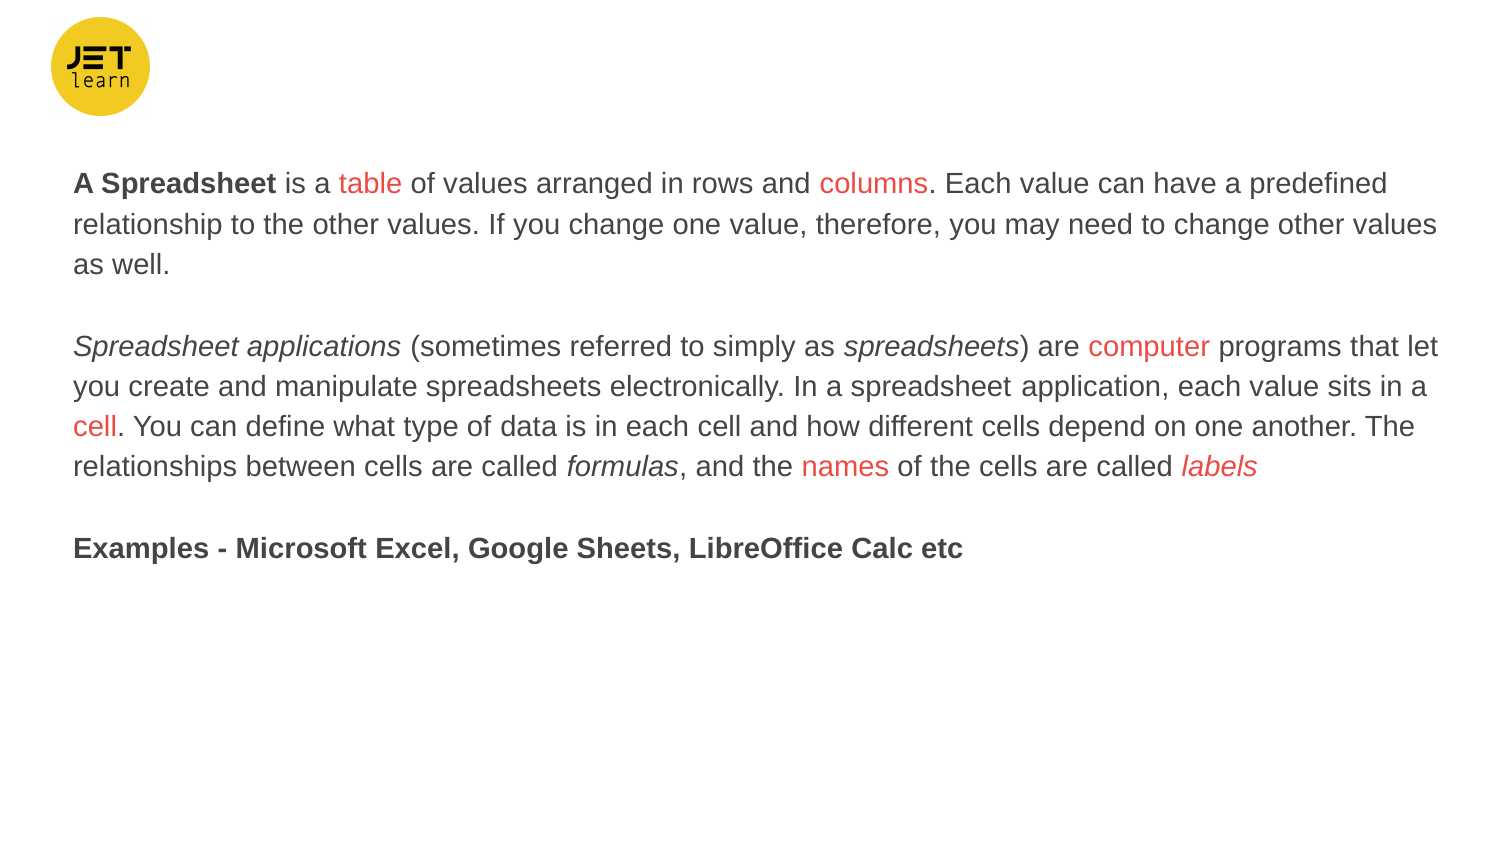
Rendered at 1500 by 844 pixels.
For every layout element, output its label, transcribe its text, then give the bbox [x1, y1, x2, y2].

picture [51, 17, 150, 116]
text_box A Spreadsheet is a table of values arranged in rows and columns. Each value can have a predefined relationship to the other values. If you change one value, therefore, you may need to change other values as well. Spreadsheet applications (sometimes referred to simply as spreadsheets) are computer programs that let you create and manipulate spreadsheets electronically. In a spreadsheet application, each value sits in a cell. You can define what type of data is in each cell and how different cells depend on one another. The relationships between cells are called formulas, and the names of the cells are called labels Examples - Microsoft Excel, Google Sheets, LibreOffice Calc etc [58, 144, 1478, 656]
